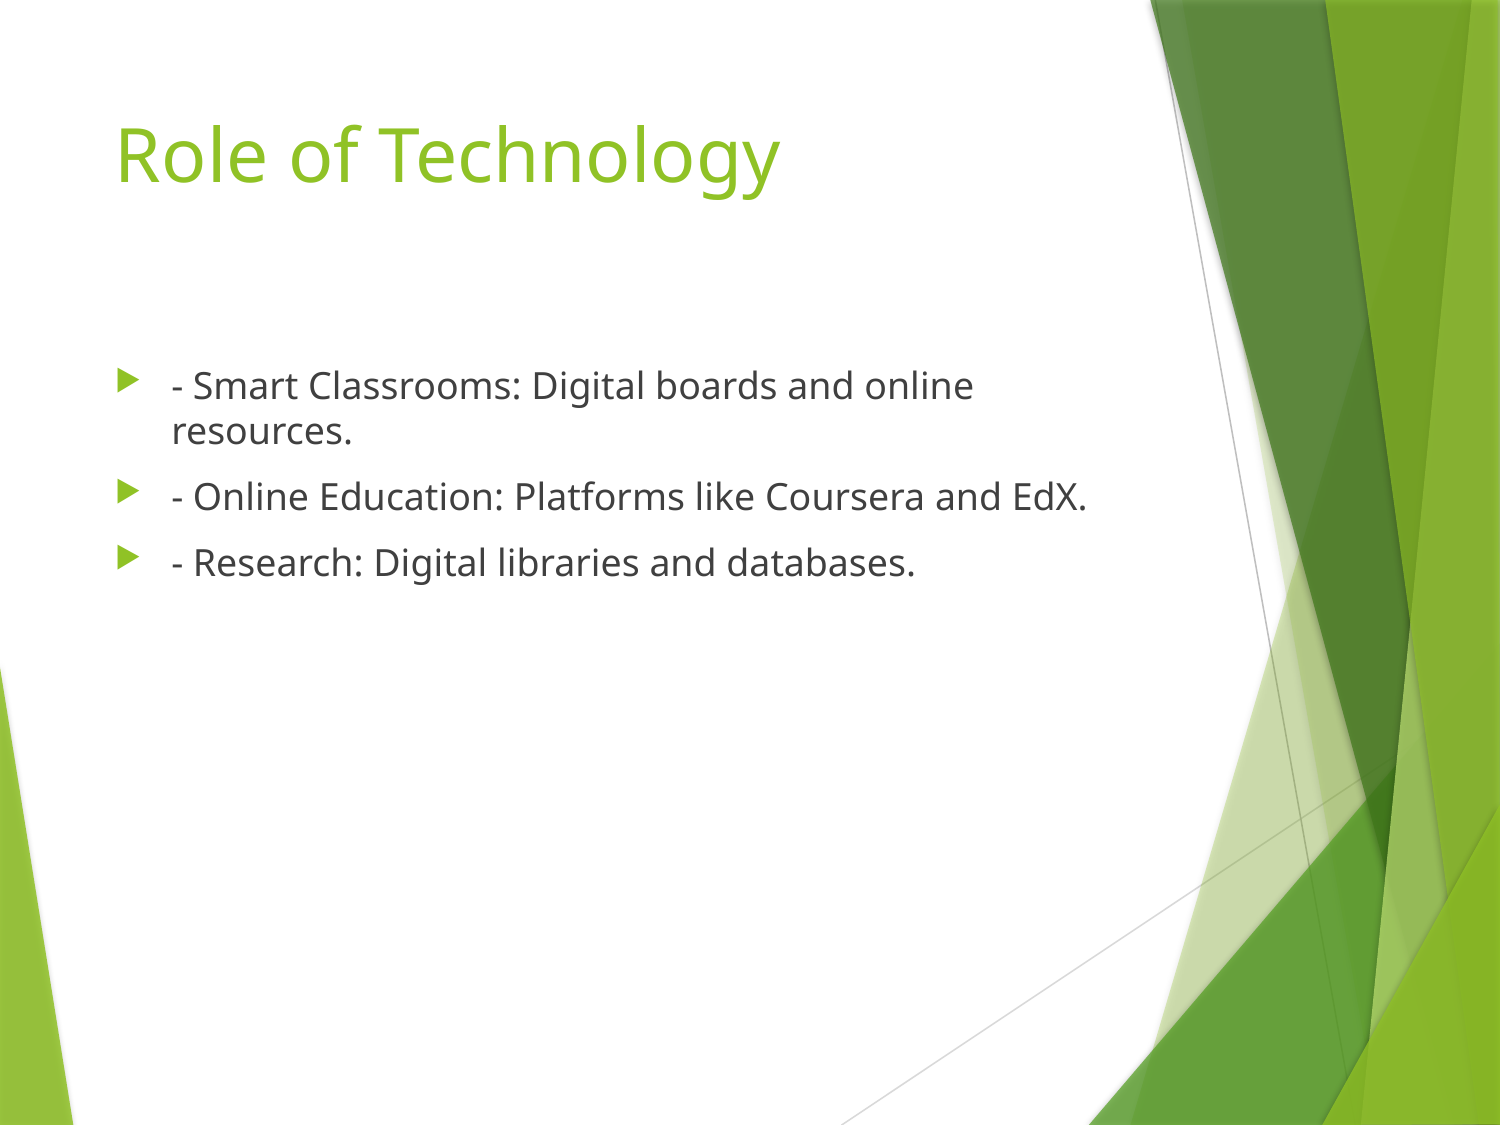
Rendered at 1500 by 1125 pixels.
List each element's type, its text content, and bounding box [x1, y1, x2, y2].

title Role of Technology [99, 99, 1142, 317]
list - Smart Classrooms: Digital boards and online resources. - Online Education: Platforms like Coursera and EdX. - Research: Digital libraries and databases. [99, 354, 1142, 992]
